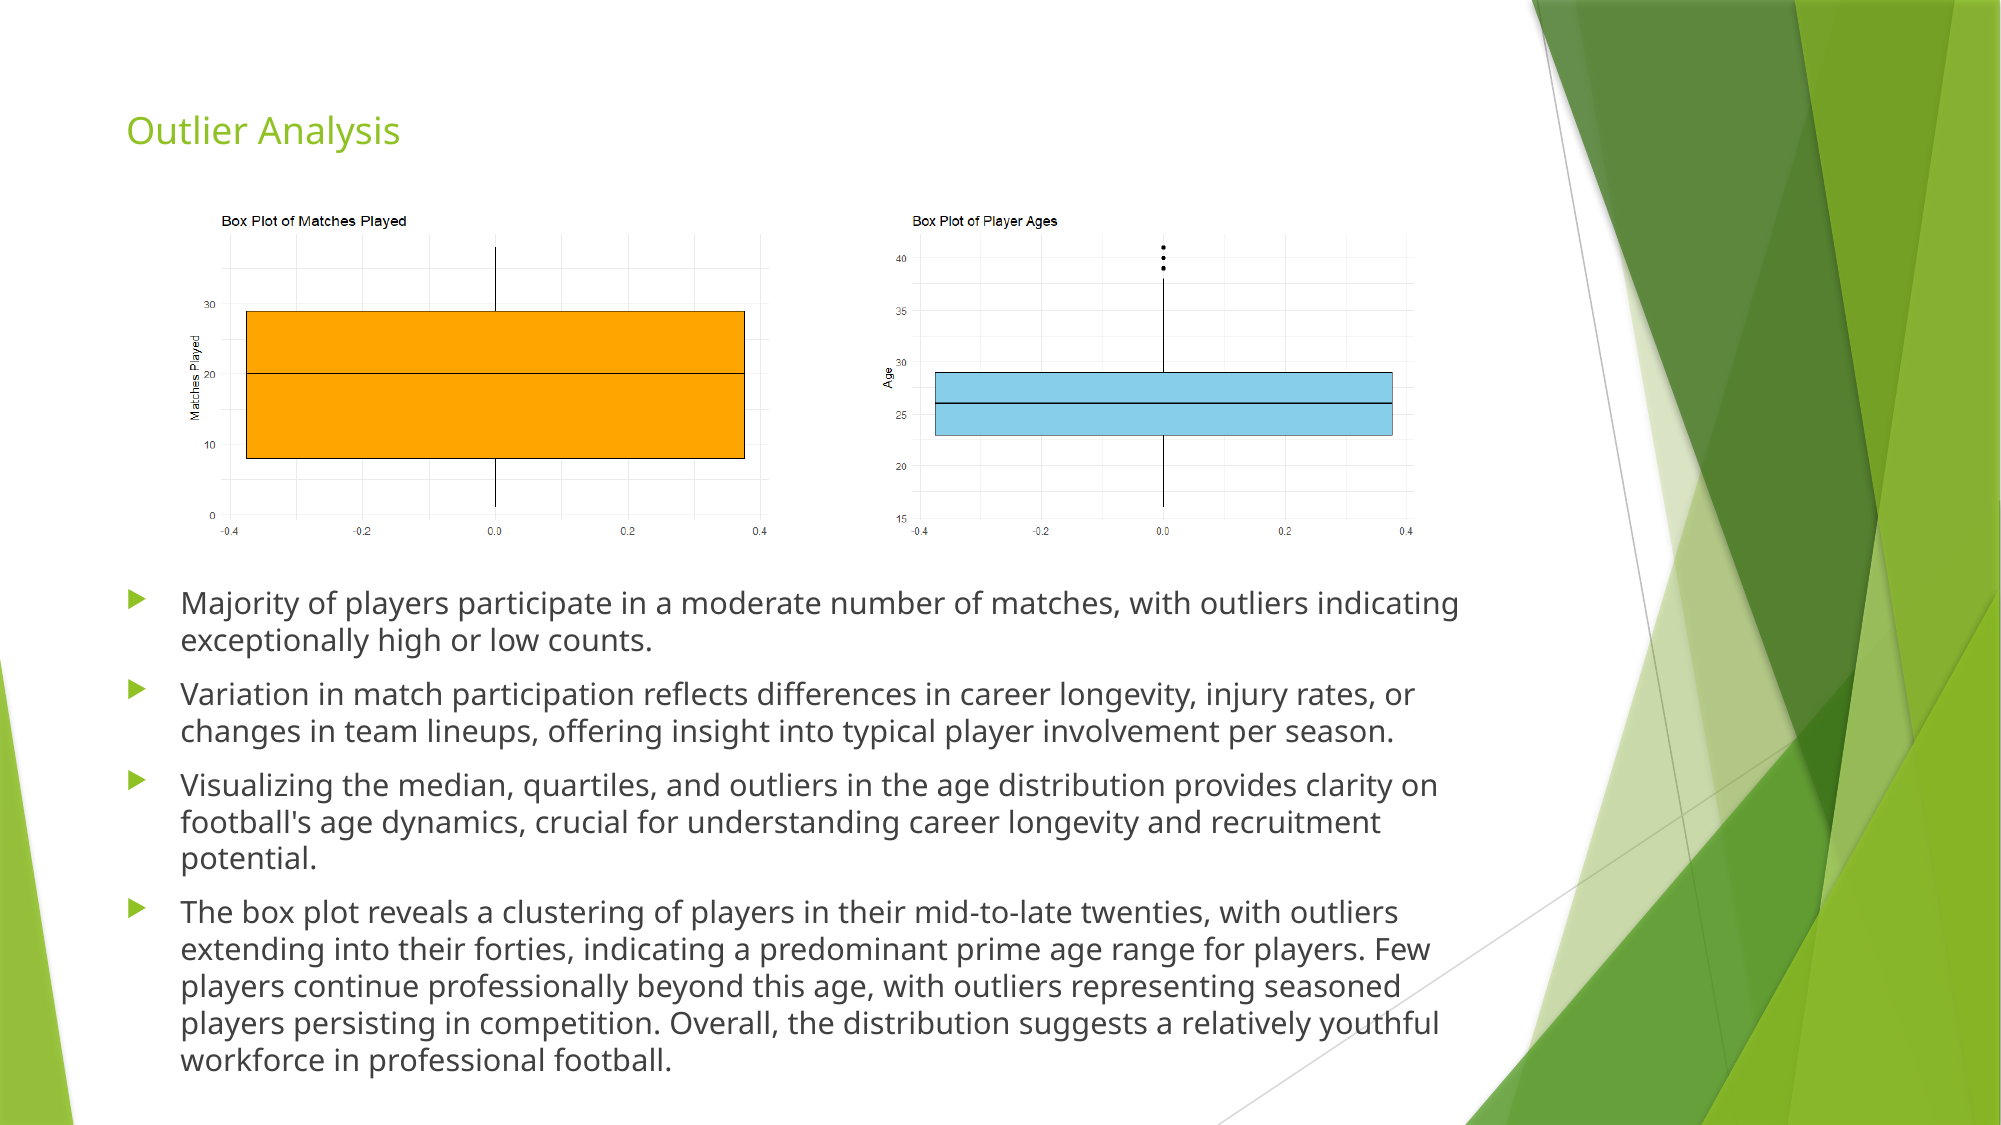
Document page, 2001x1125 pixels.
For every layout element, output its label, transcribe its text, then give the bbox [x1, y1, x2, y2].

picture [875, 207, 1420, 557]
title Outlier Analysis [111, 99, 1522, 317]
list Majority of players participate in a moderate number of matches, with outliers indicating exceptionally high or low counts. Variation in match participation reflects differences in career longevity, injury rates, or changes in team lineups, offering insight into typical player involvement per season. Visualizing the median, quartiles, and outliers in the age distribution provides clarity on football's age dynamics, crucial for understanding career longevity and recruitment potential. The box plot reveals a clustering of players in their mid-to-late twenties, with outliers extending into their forties, indicating a predominant prime age range for players. Few players continue professionally beyond this age, with outliers representing seasoned players persisting in competition. Overall, the distribution suggests a relatively youthful workforce in professional football. [111, 414, 1522, 1093]
picture [182, 207, 775, 557]
